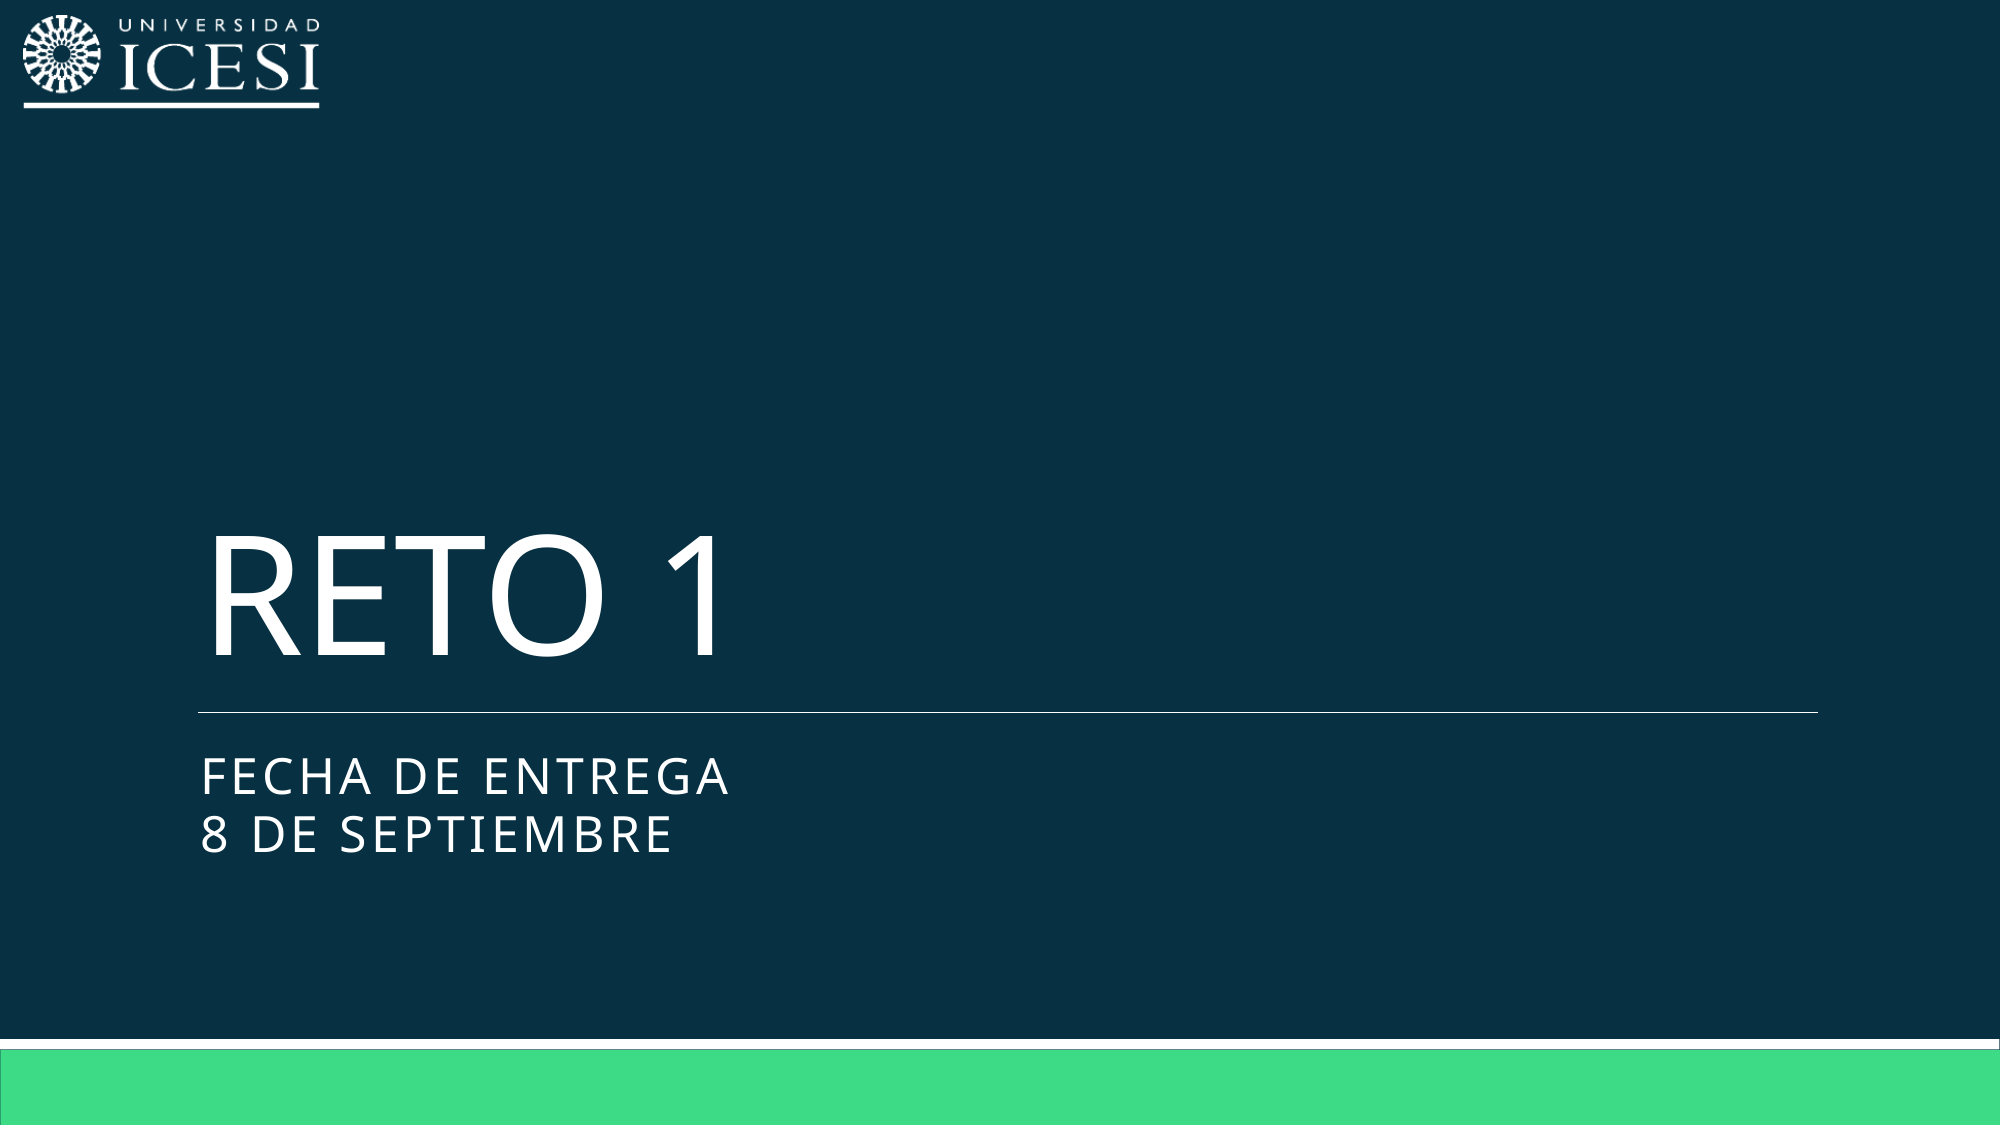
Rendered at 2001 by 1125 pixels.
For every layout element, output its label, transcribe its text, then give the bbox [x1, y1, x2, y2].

title RETO 1 [180, 124, 1830, 710]
subtitle FECHA DE ENTREGA 8 de SEPTIEMBRE [180, 730, 1831, 919]
picture [22, 14, 321, 110]
